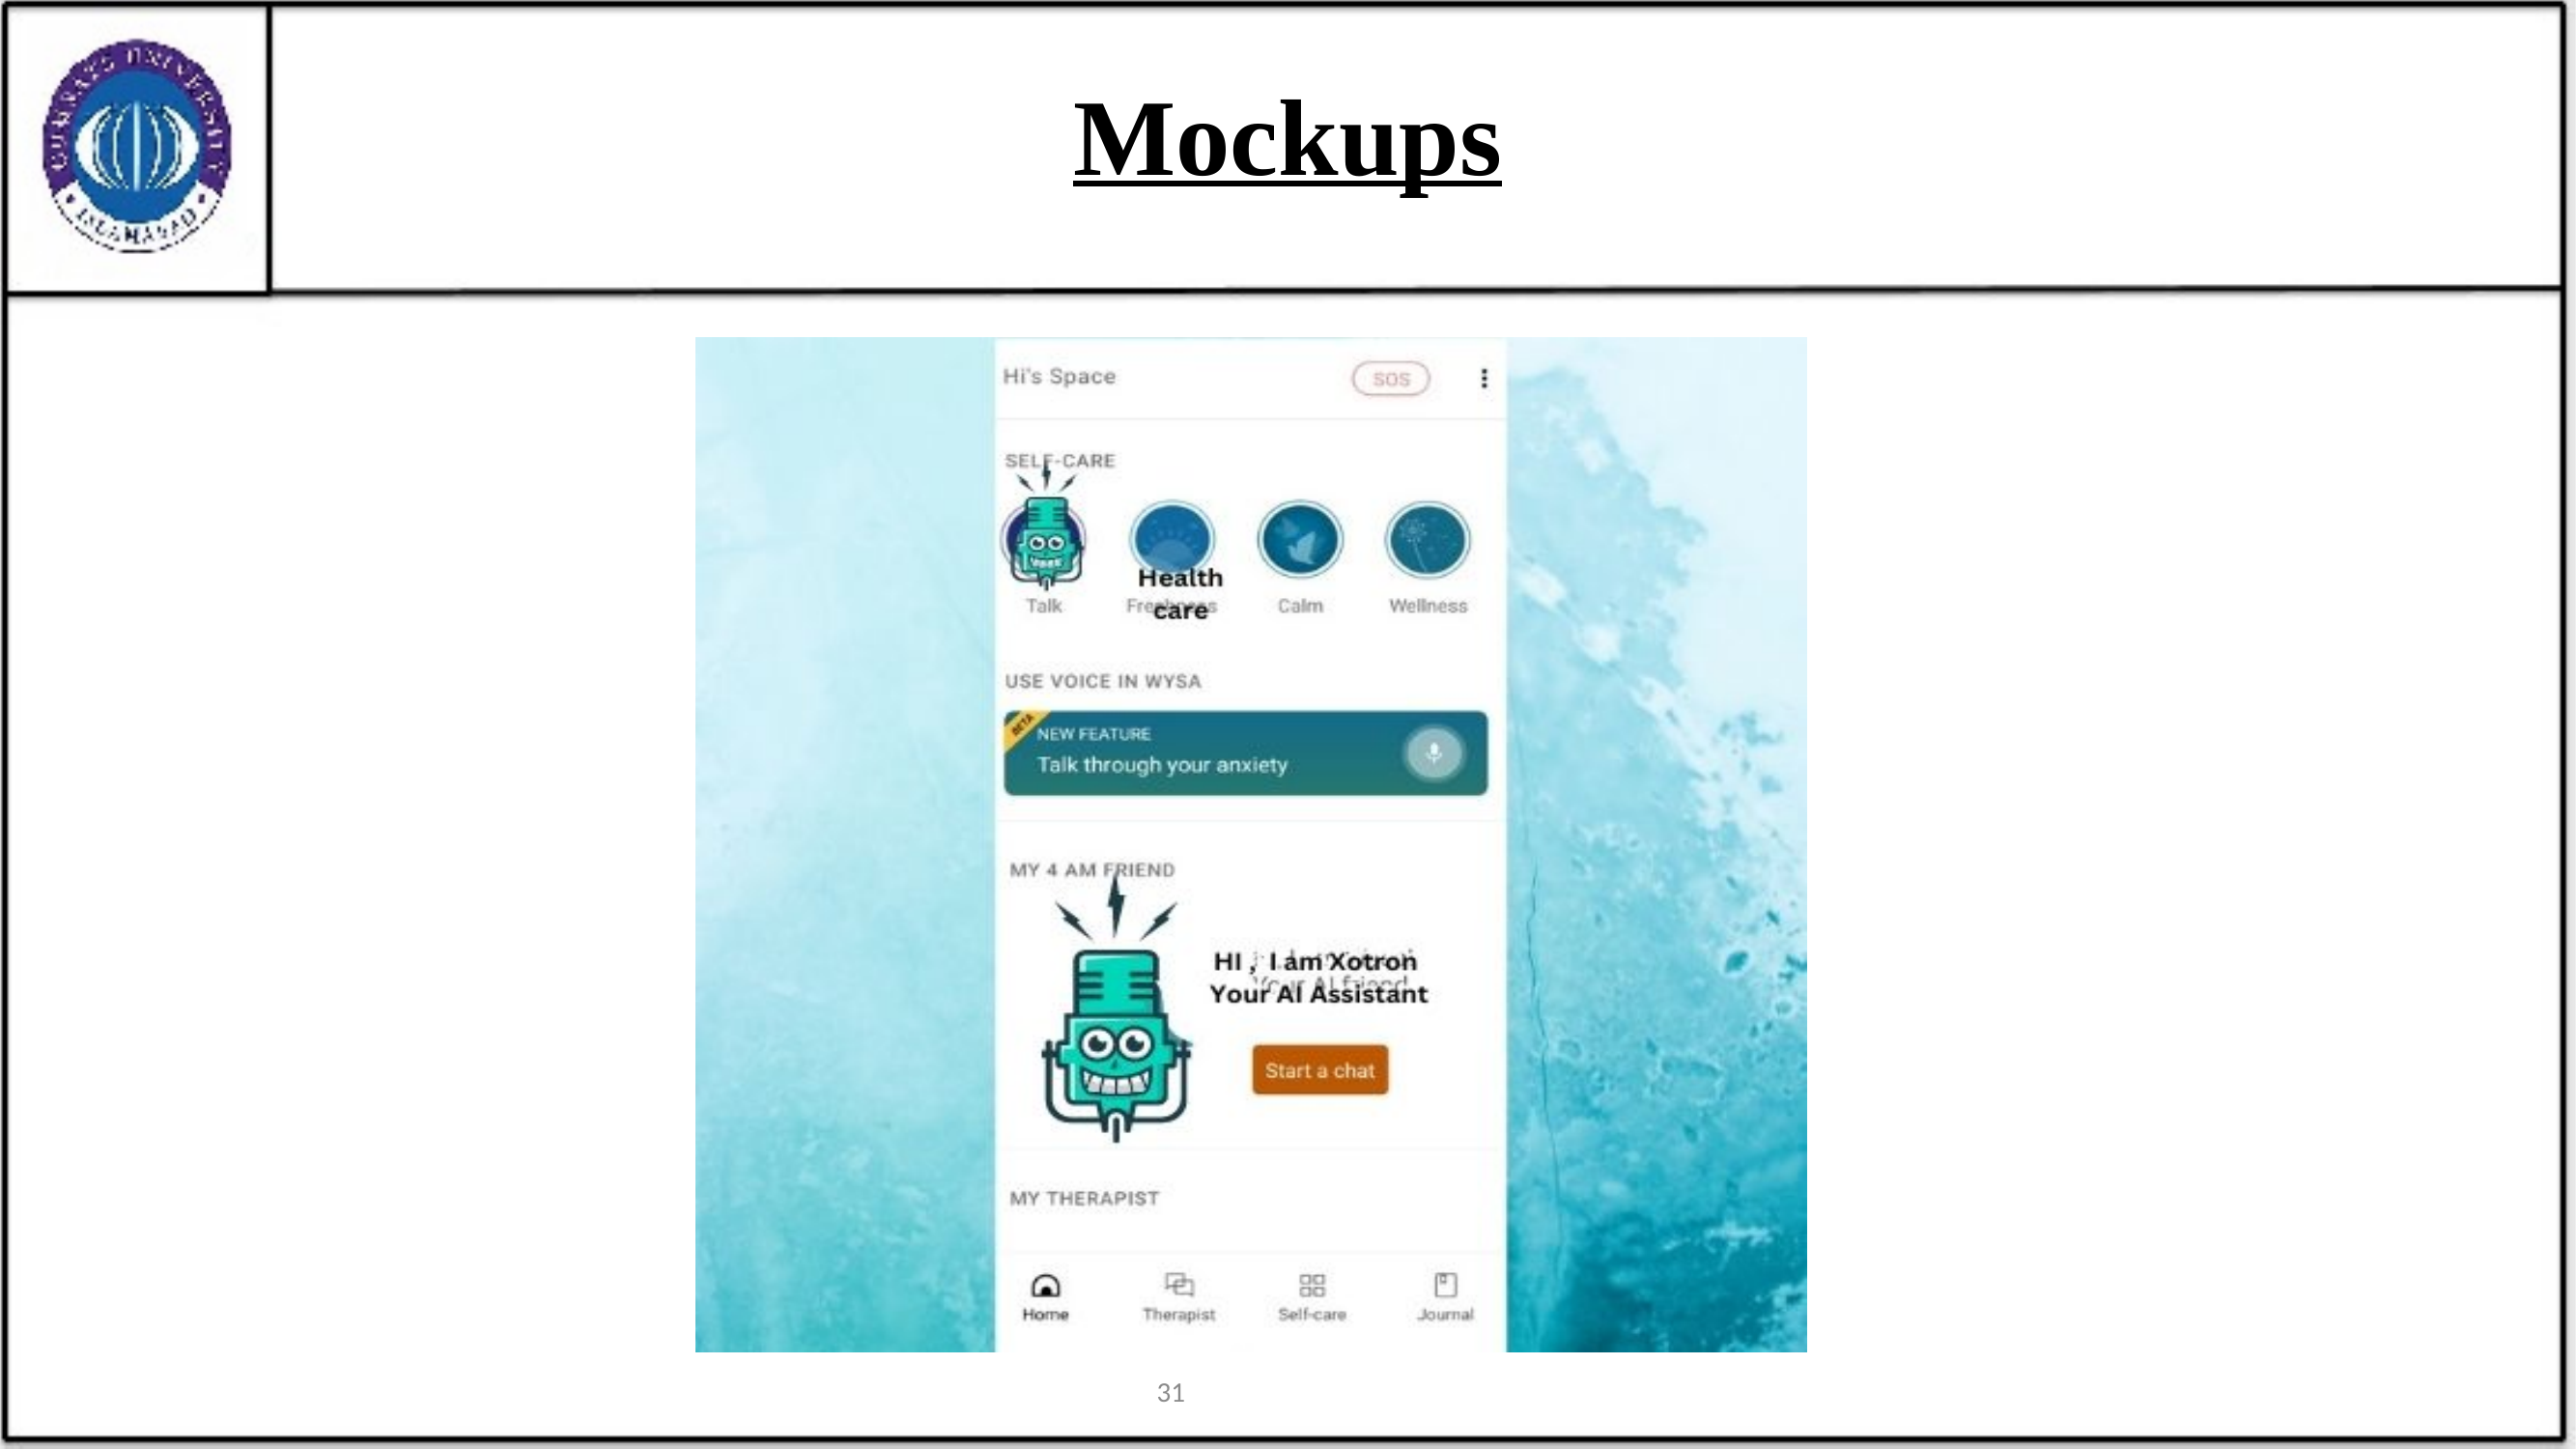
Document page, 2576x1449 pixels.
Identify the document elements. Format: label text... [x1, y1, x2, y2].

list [695, 337, 1808, 1353]
title Mockups [128, 58, 2448, 299]
slide_number 31 [1094, 1362, 1203, 1430]
picture [0, 0, 2576, 1449]
